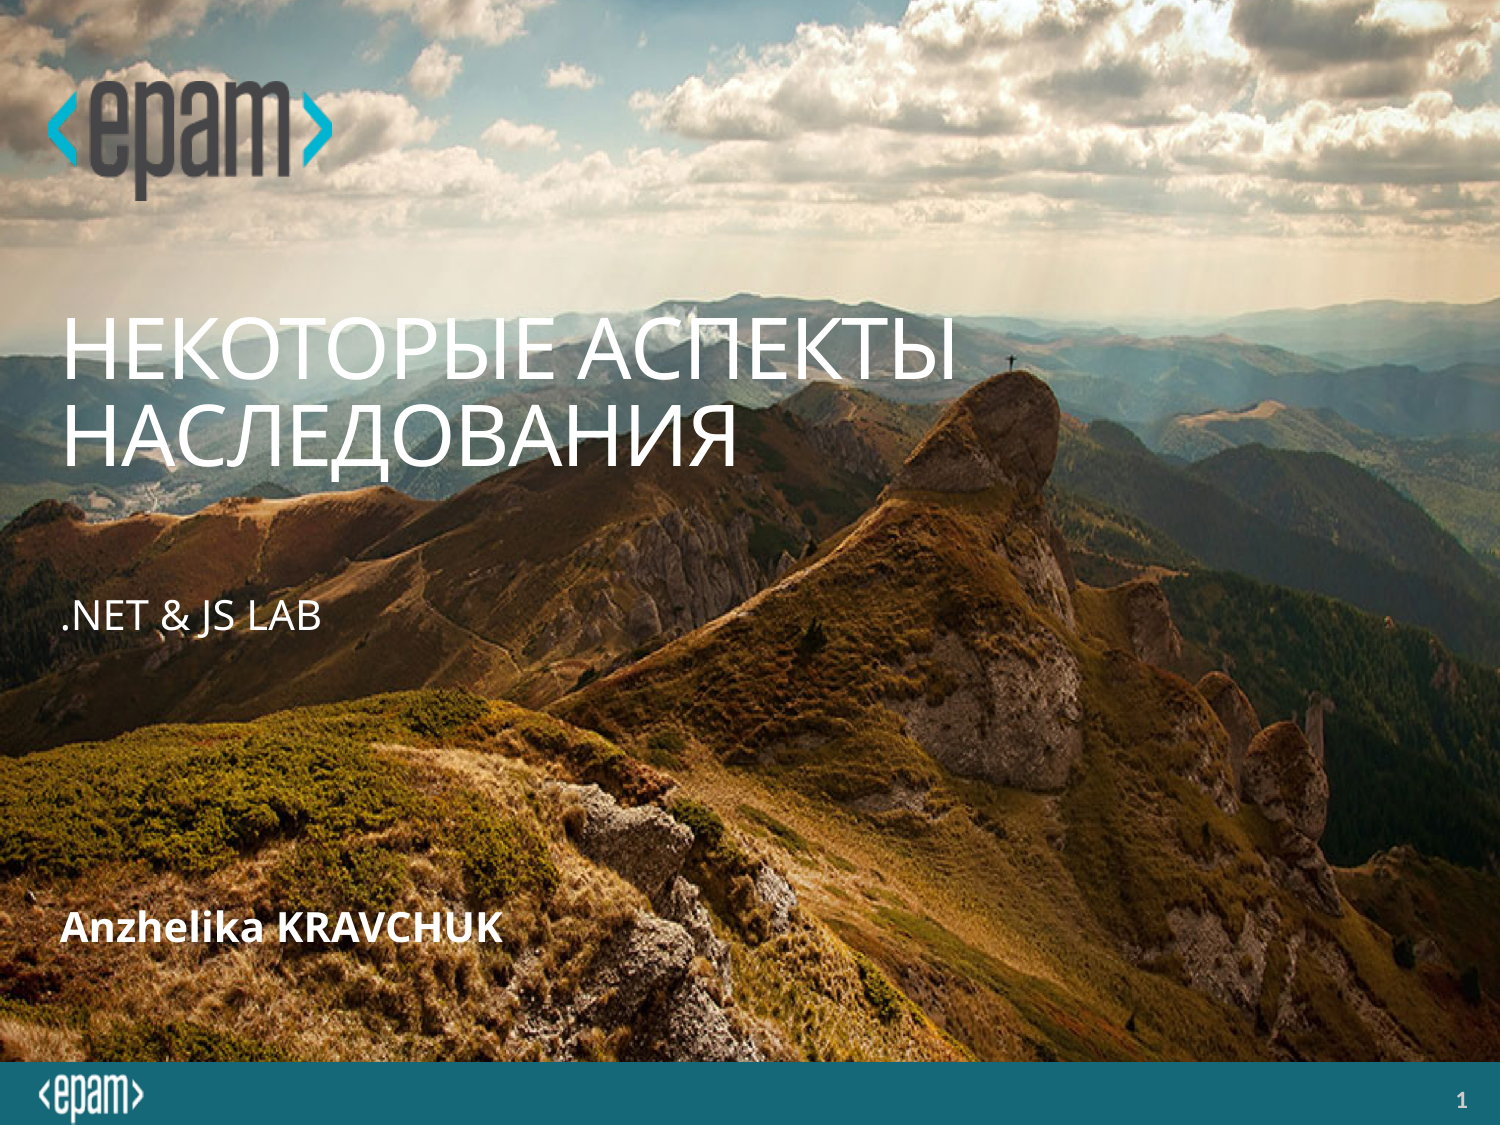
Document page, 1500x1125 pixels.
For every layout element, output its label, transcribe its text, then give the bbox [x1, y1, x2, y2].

list Anzhelika KRAVCHUK [48, 895, 676, 957]
list .NET & JS Lab [48, 584, 413, 645]
picture [38, 1074, 144, 1125]
list Некоторые аспекты наследования [48, 310, 1443, 473]
picture [0, 0, 1500, 1062]
